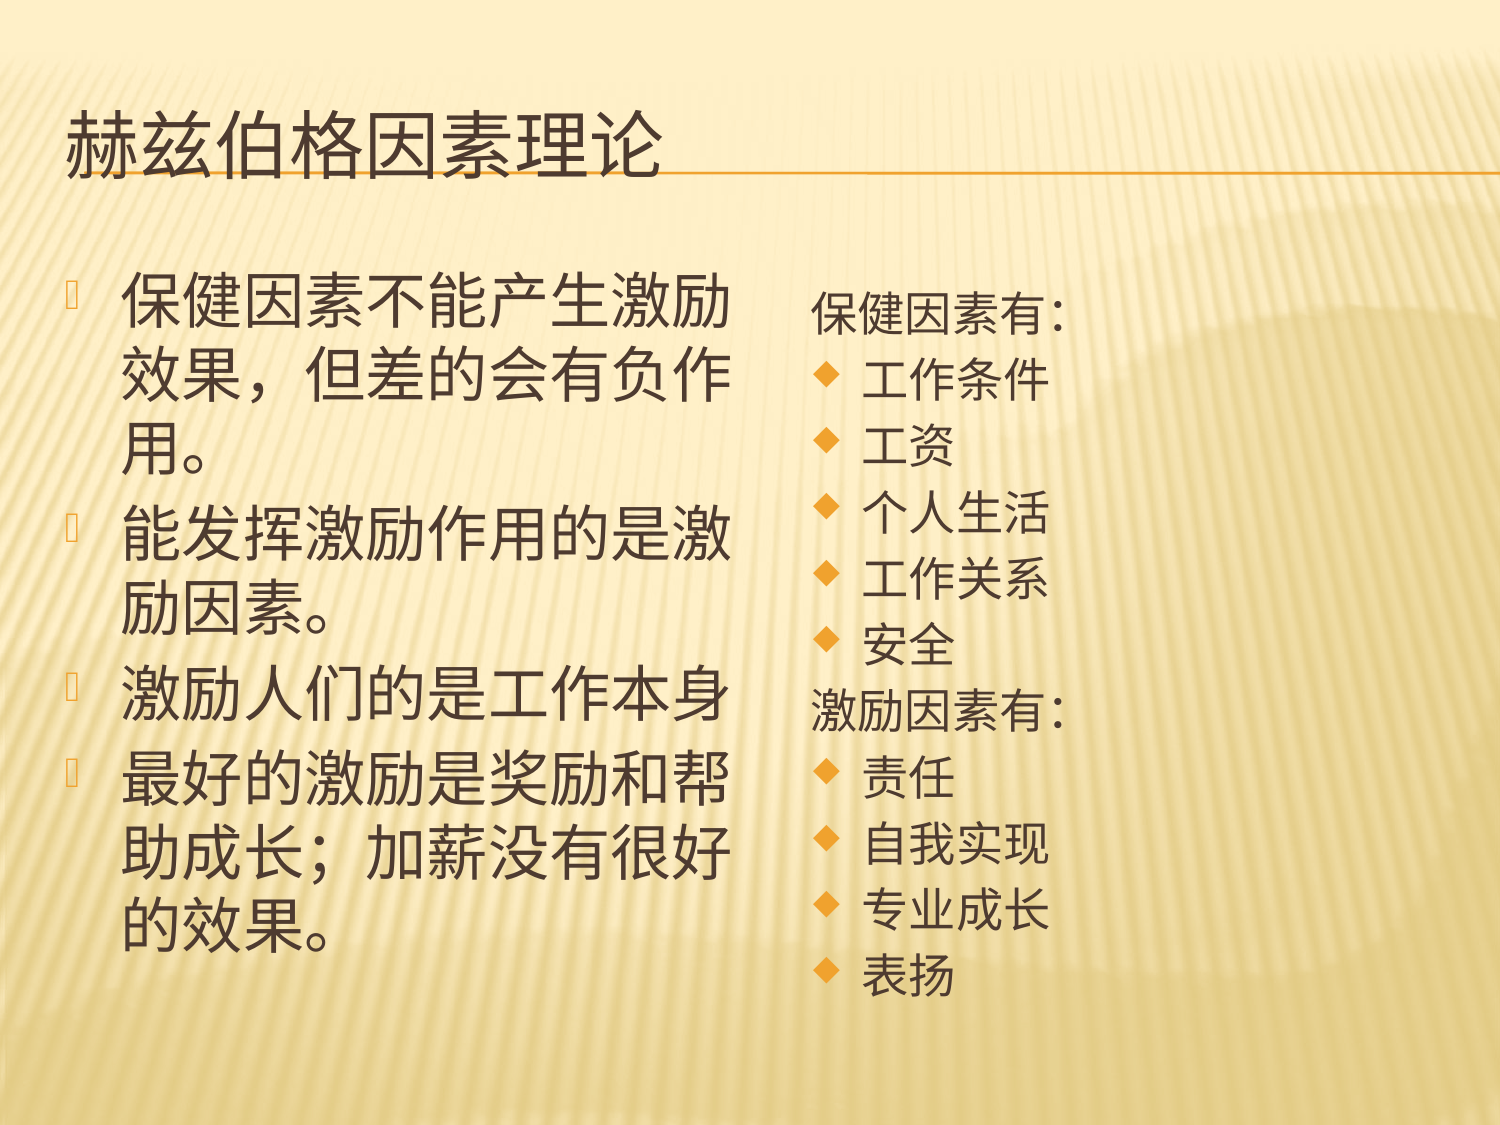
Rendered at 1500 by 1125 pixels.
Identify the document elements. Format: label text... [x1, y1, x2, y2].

title 赫兹伯格因素理论 [50, 75, 1475, 213]
text_box 保健因素有： 工作条件 工资 个人生活 工作关系 安全 激励因素有： 责任 自我实现 专业成长 表扬 [795, 276, 1496, 1019]
list 保健因素不能产生激励效果，但差的会有负作用。 能发挥激励作用的是激励因素。 激励人们的是工作本身 最好的激励是奖励和帮助成长；加薪没有很好的效果。 [50, 254, 750, 998]
